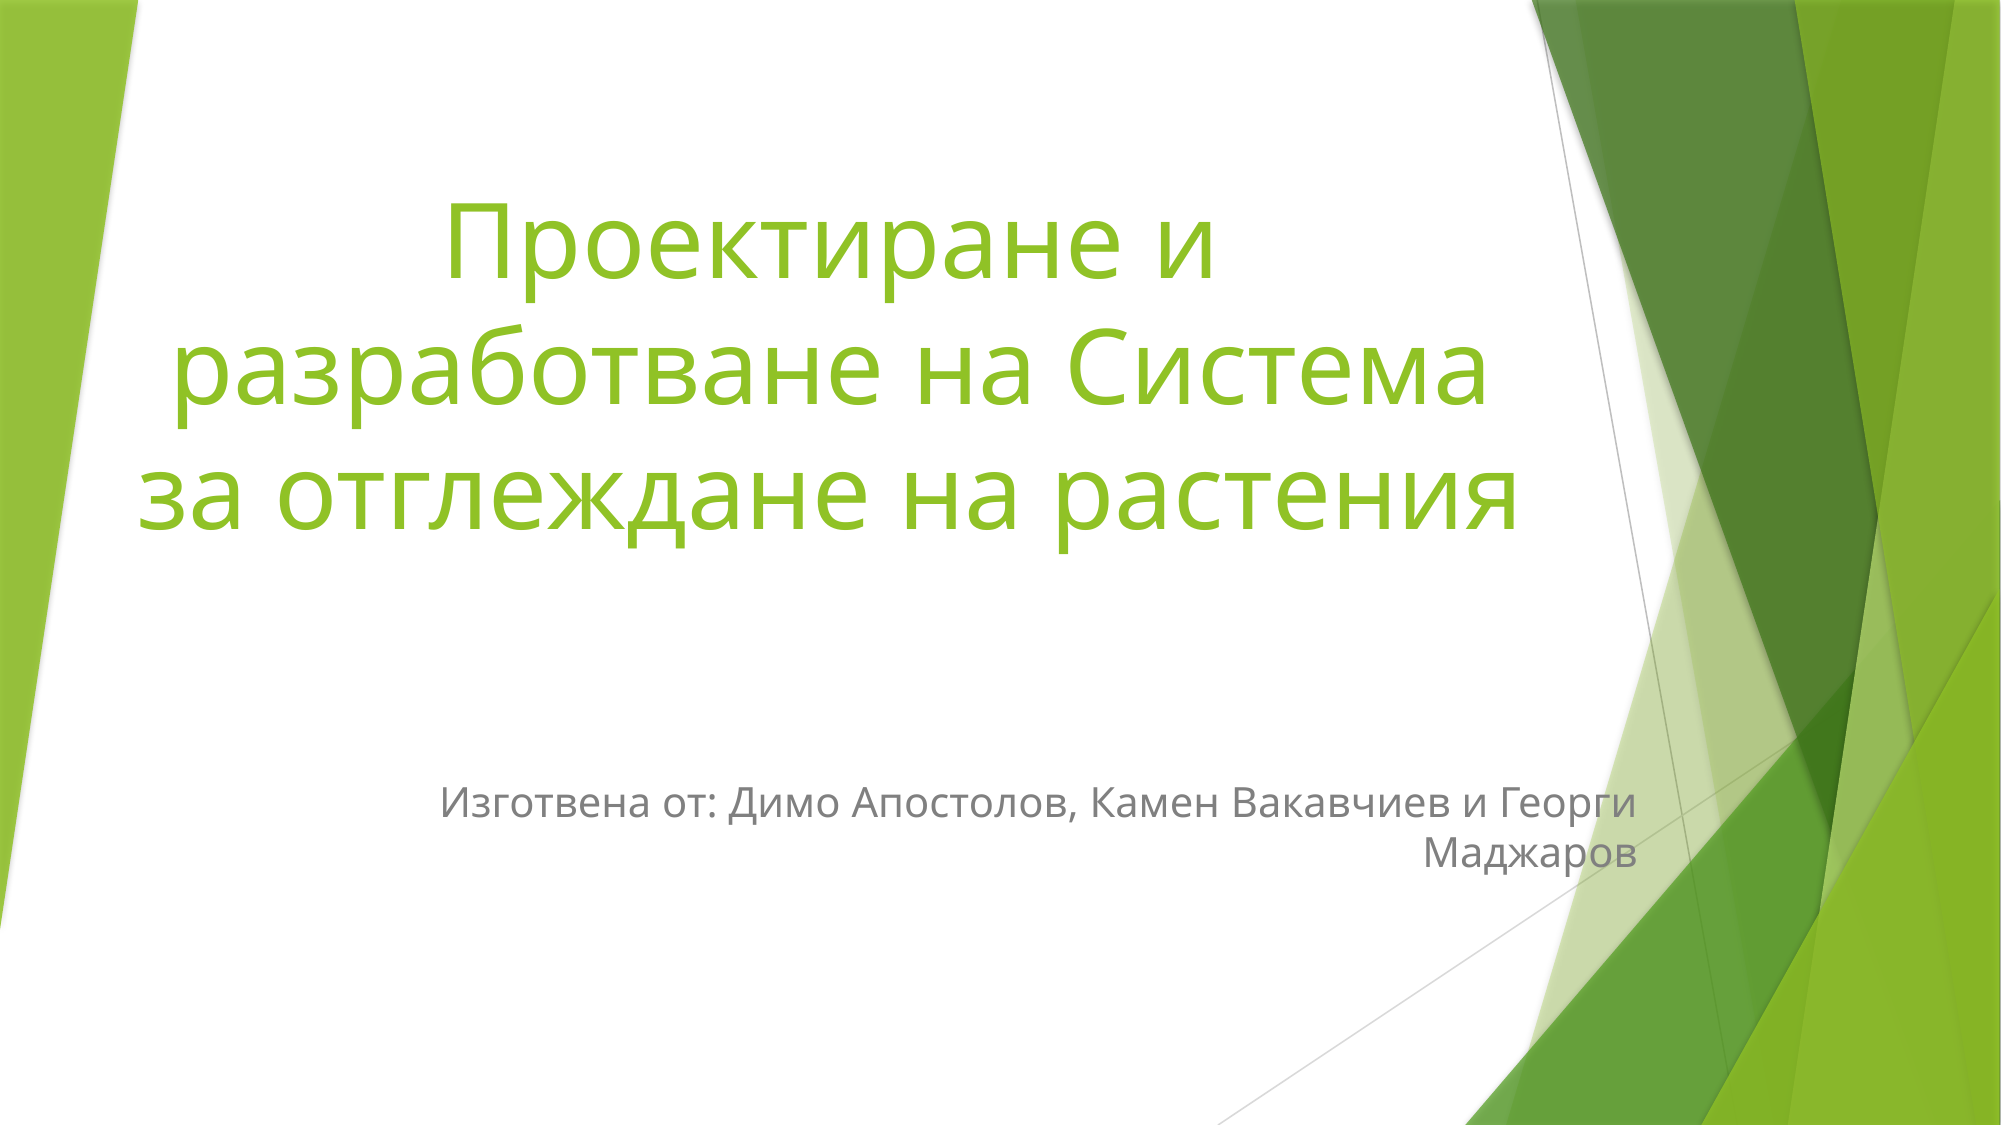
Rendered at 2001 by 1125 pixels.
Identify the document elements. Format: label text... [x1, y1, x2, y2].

title Проектиране и разработване на Система за отглеждане на растения [115, 154, 1546, 559]
subtitle Изготвена от: Димо Апостолов, Камен Вакавчиев и Георги Маджаров [204, 768, 1653, 910]
